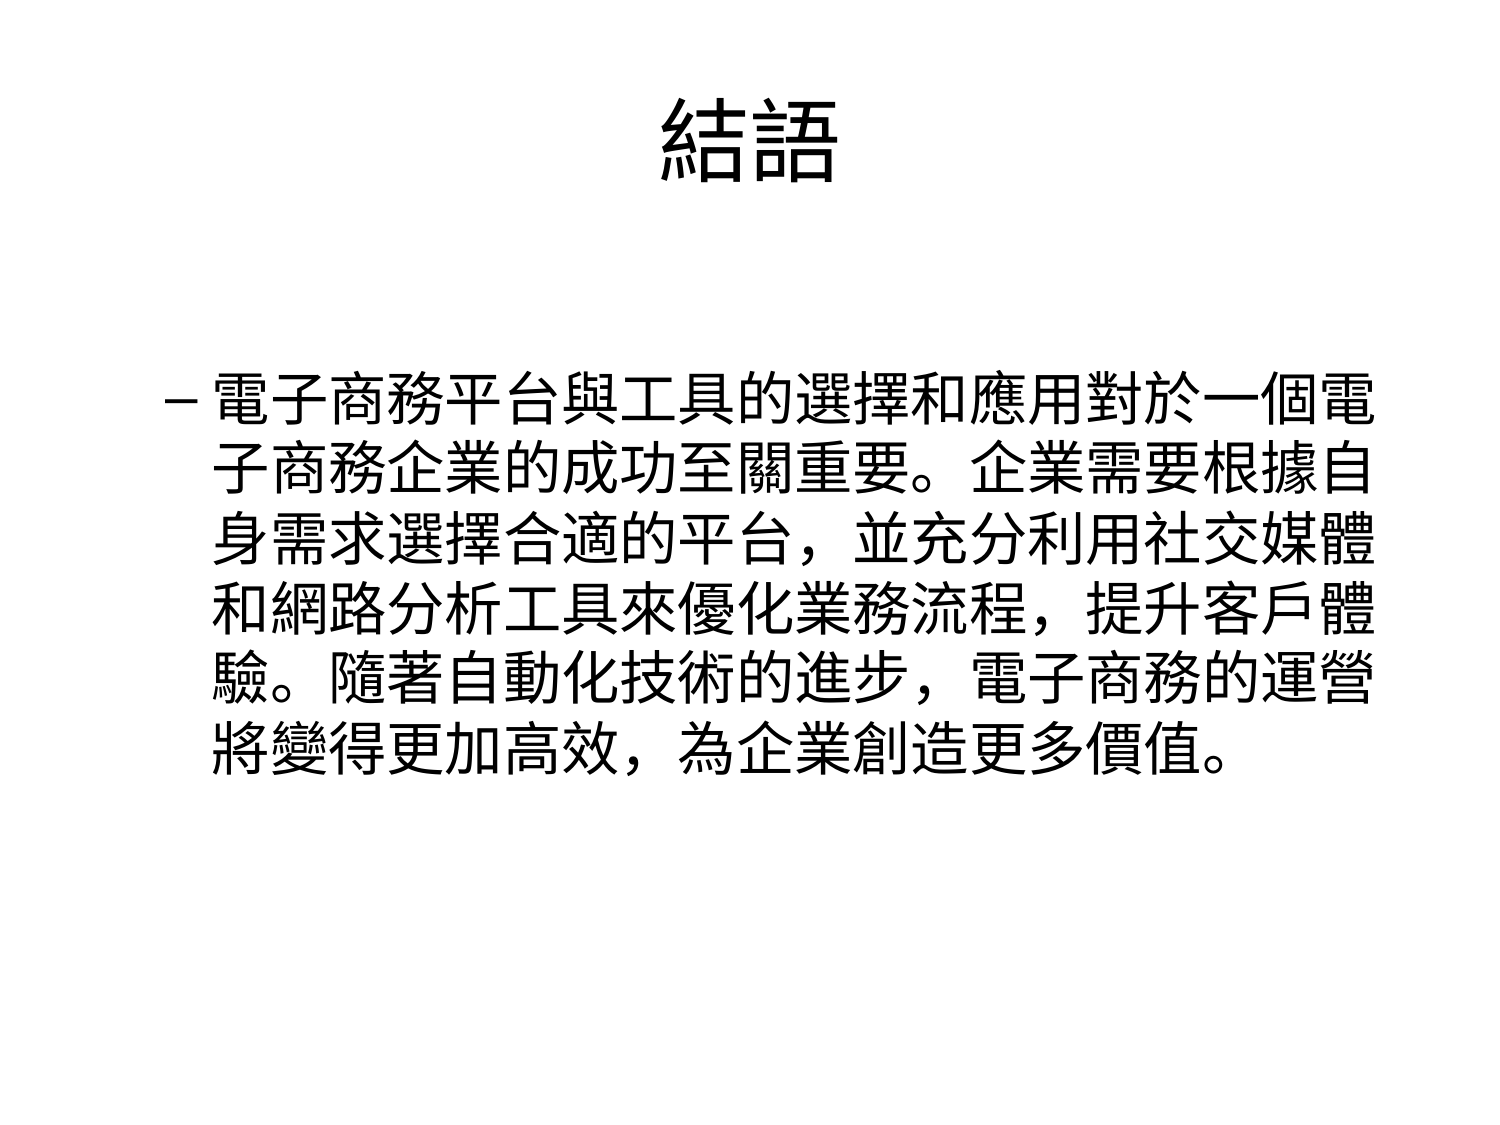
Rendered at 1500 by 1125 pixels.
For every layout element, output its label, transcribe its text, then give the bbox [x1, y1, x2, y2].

list 電子商務平台與工具的選擇和應用對於一個電子商務企業的成功至關重要。企業需要根據自身需求選擇合適的平台，並充分利用社交媒體和網路分析工具來優化業務流程，提升客戶體驗。隨著自動化技術的進步，電子商務的運營將變得更加高效，為企業創造更多價值。 [75, 262, 1425, 1005]
title 結語 [75, 45, 1425, 233]
